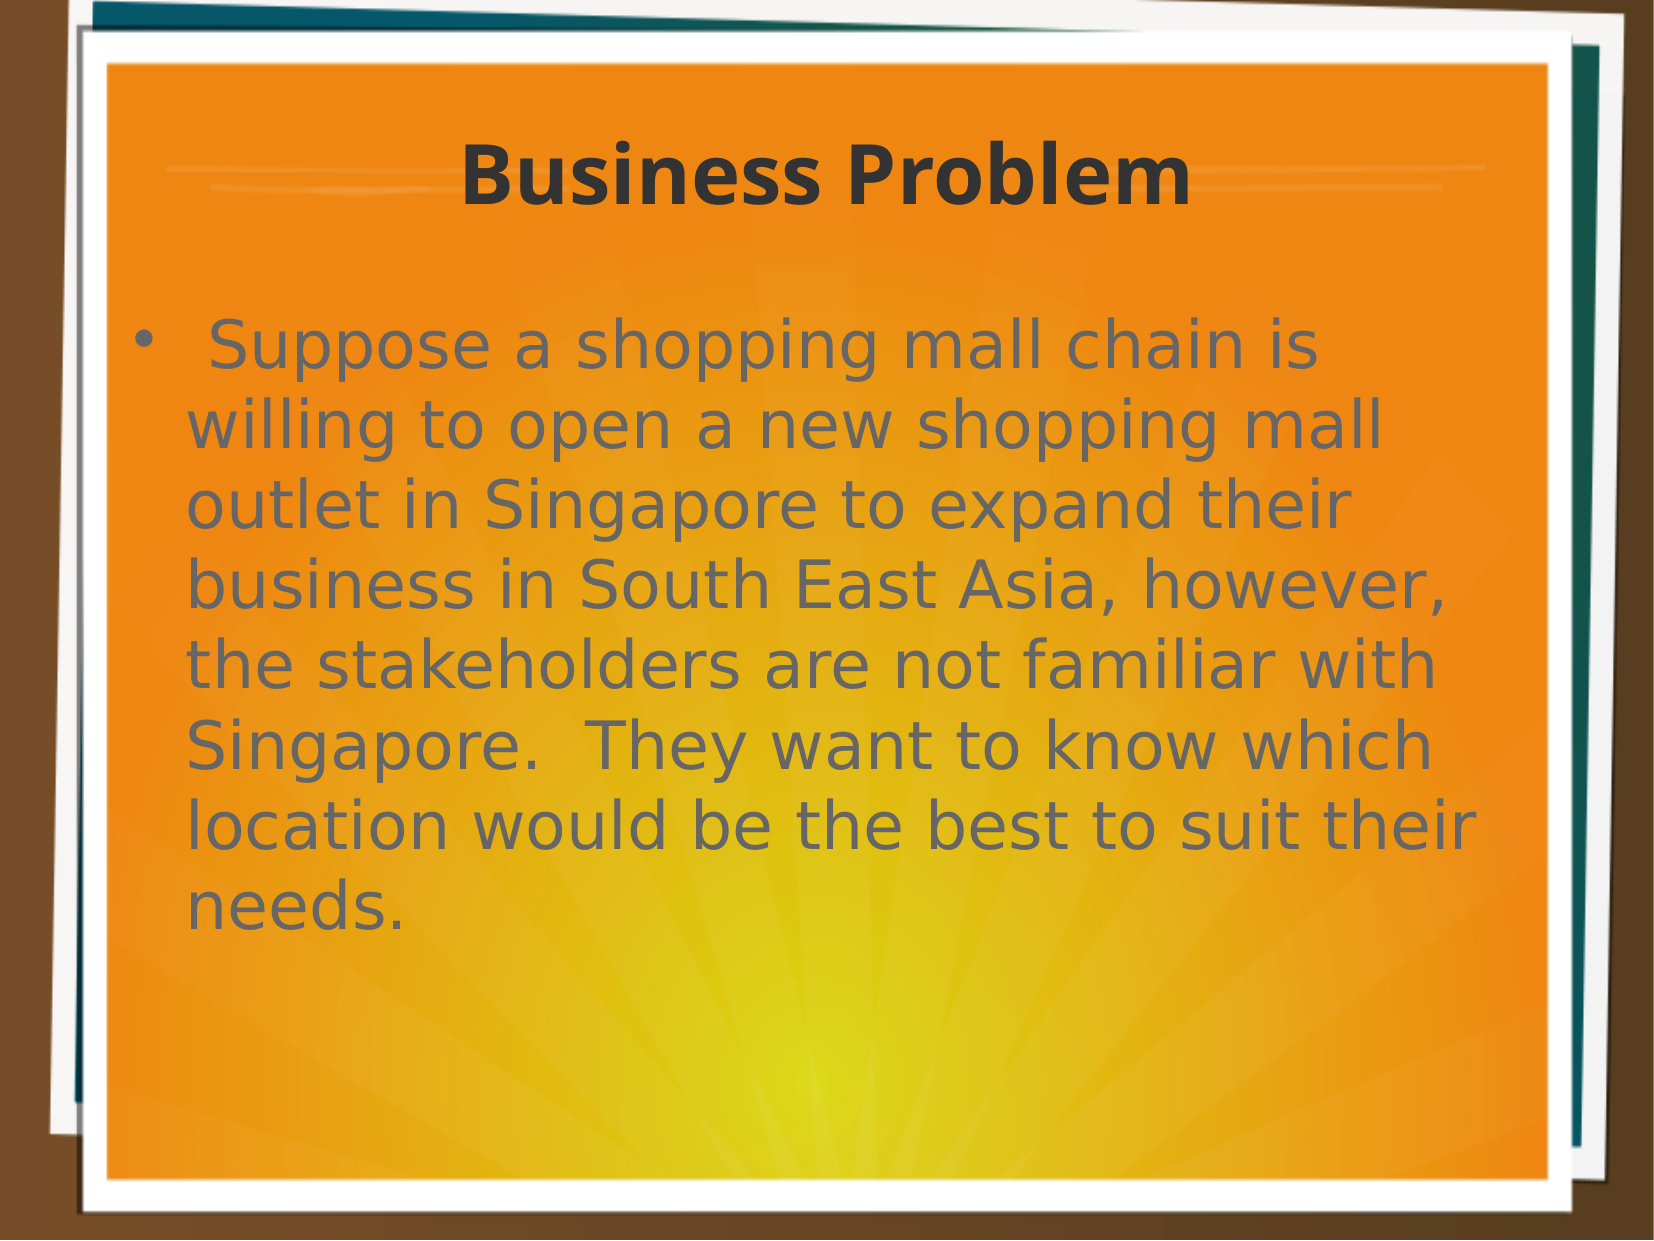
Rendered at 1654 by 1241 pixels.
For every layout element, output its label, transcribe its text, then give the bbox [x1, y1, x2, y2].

text_box [566, 70, 1087, 284]
text_box Suppose a shopping mall chain is willing to open a new shopping mall outlet in Singapore to expand their business in South East Asia, however, the stakeholders are not familiar with Singapore. They want to know which location would be the best to suit their needs. [114, 302, 1539, 1033]
picture [0, 0, 1654, 1240]
text_box Business Problem [1087, 73, 1539, 270]
text_box [614, 417, 1035, 1241]
text_box Business Problem [114, 73, 566, 270]
